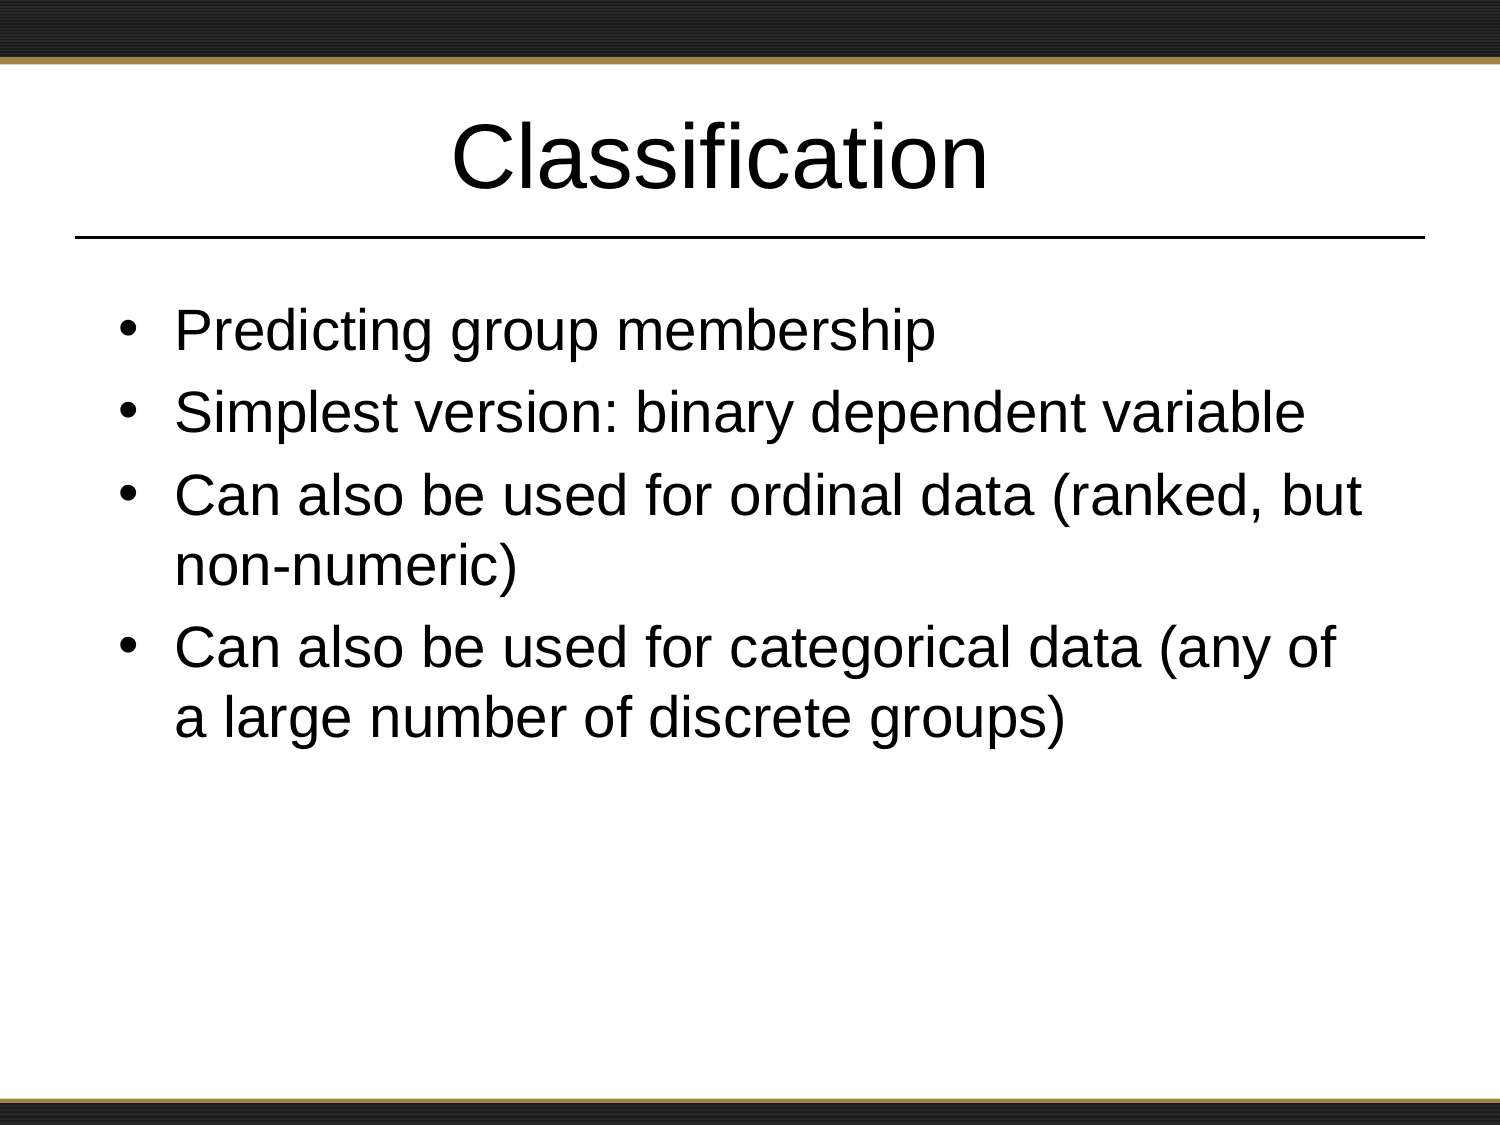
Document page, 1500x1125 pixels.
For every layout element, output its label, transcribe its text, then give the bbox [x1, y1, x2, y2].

list Predicting group membership Simplest version: binary dependent variable Can also be used for ordinal data (ranked, but non-numeric) Can also be used for categorical data (any of a large number of discrete groups) [103, 284, 1397, 999]
picture [0, 1103, 1500, 1125]
picture [0, 0, 1500, 57]
title Classification [103, 50, 1397, 269]
